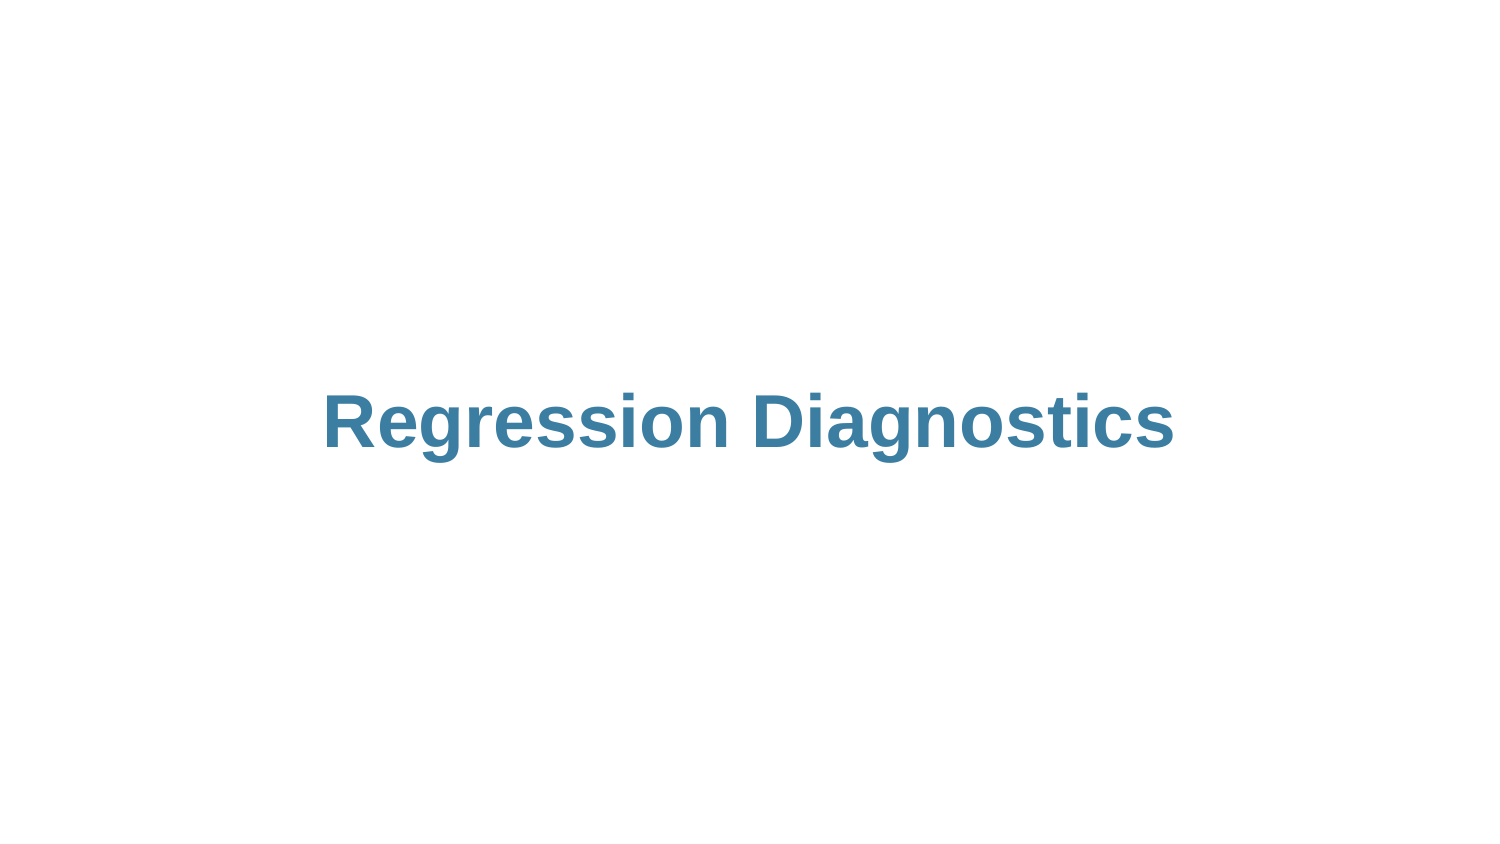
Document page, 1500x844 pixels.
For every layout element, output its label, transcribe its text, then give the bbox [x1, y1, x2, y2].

title Regression Diagnostics [200, 366, 1300, 478]
